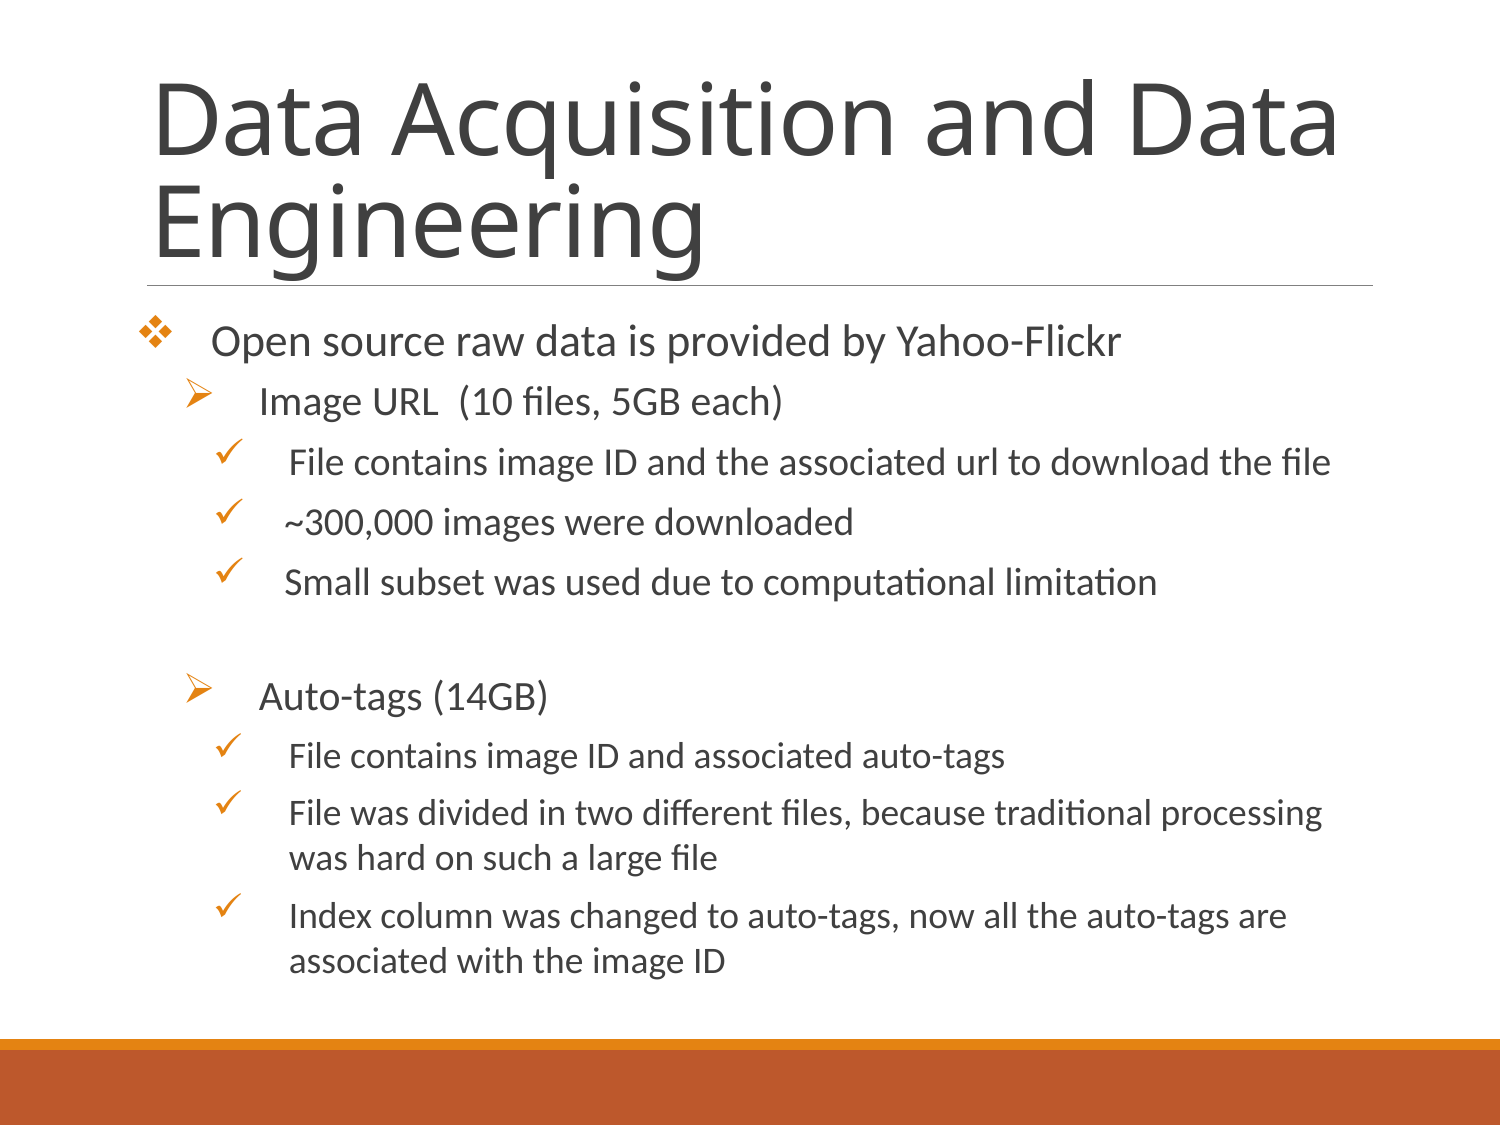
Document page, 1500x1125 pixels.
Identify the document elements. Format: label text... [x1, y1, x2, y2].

title Data Acquisition and Data Engineering [135, 47, 1373, 285]
list Open source raw data is provided by Yahoo-Flickr Image URL (10 files, 5GB each) File contains image ID and the associated url to download the file ~300,000 images were downloaded Small subset was used due to computational limitation Auto-tags (14GB) File contains image ID and associated auto-tags File was divided in two different files, because traditional processing was hard on such a large file Index column was changed to auto-tags, now all the auto-tags are associated with the image ID [135, 302, 1373, 1038]
